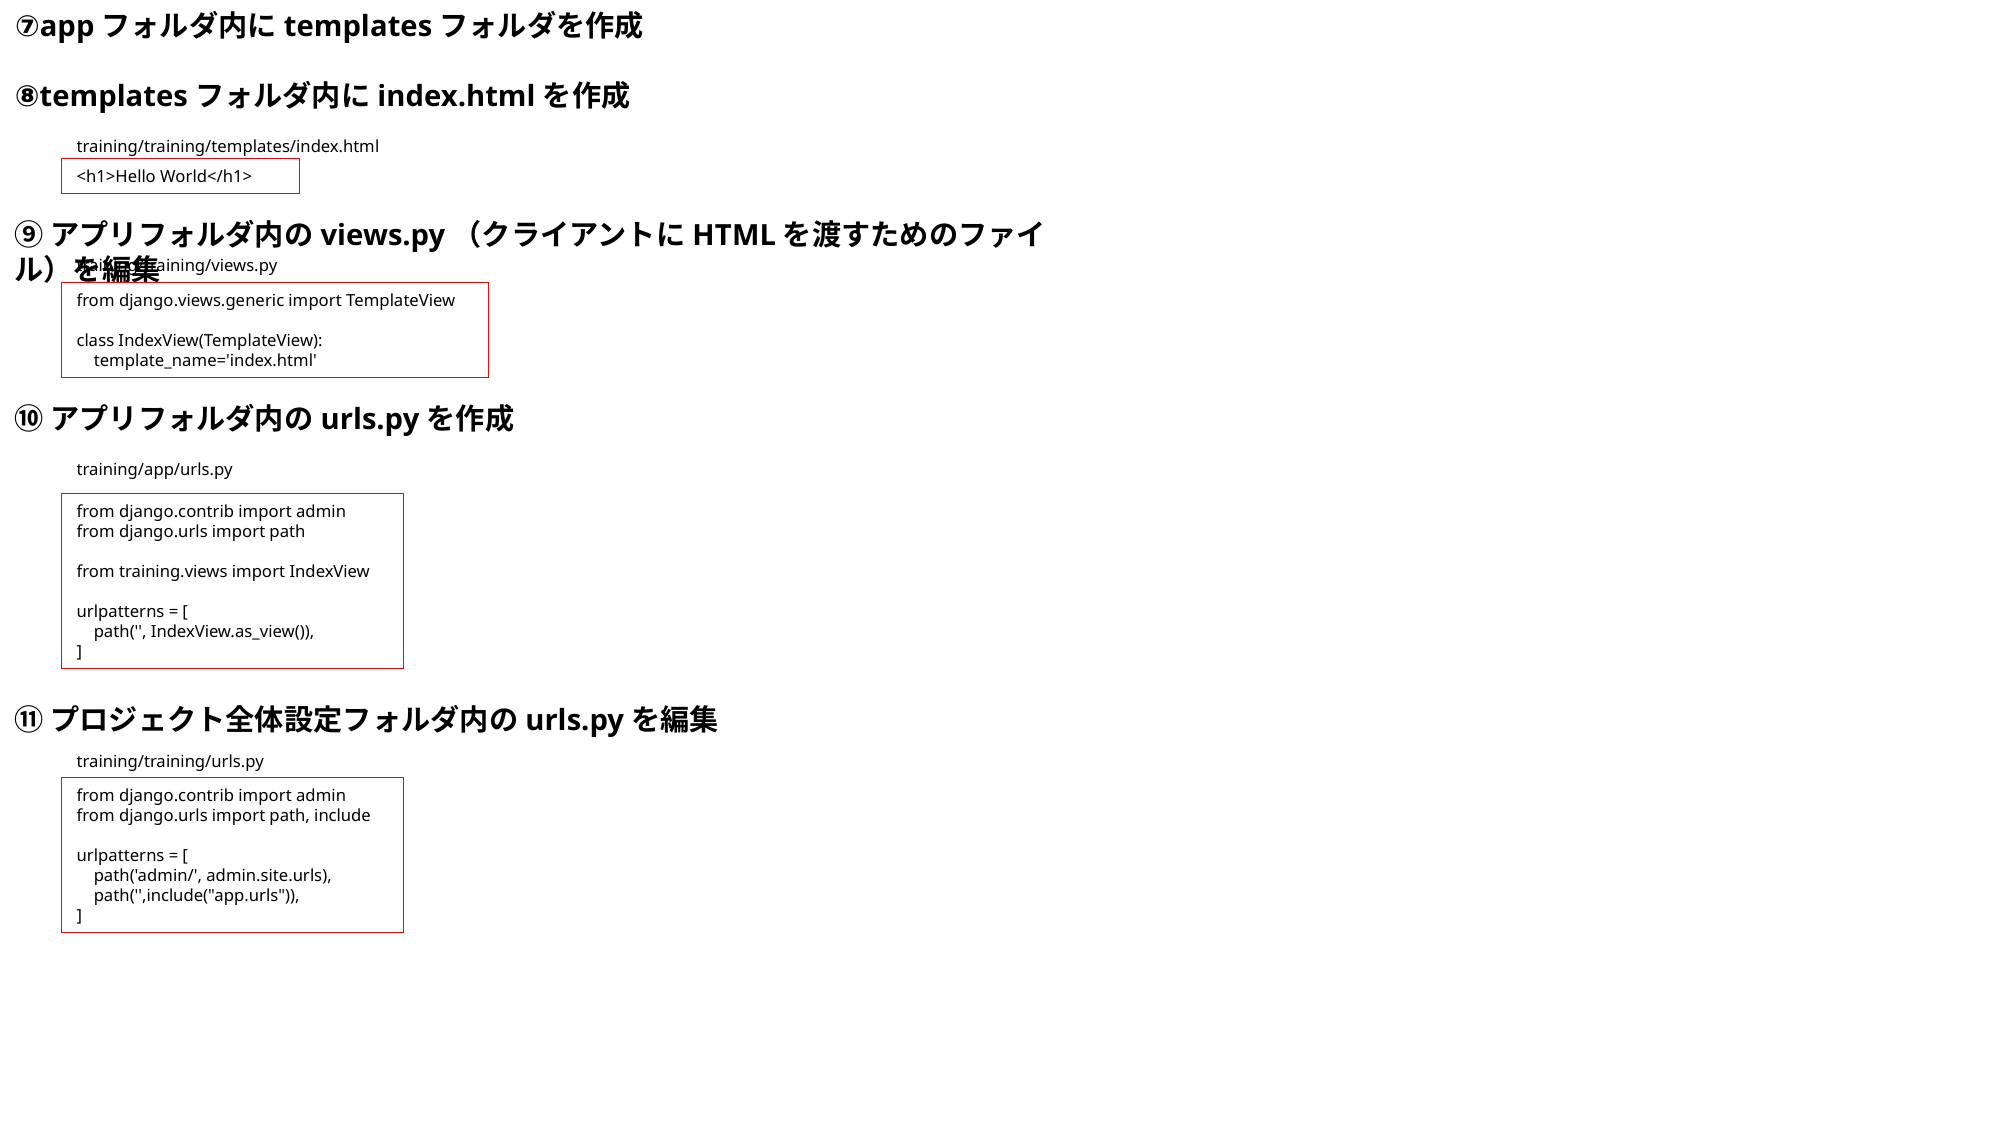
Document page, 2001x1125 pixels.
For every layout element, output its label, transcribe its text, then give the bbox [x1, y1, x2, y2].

text_box <h1>Hello World</h1> [61, 158, 300, 194]
text_box training/training/templates/index.html [61, 119, 806, 172]
text_box ⑨アプリフォルダ内のviews.py（クライアントにHTMLを渡すためのファイル）を編集 [0, 208, 1088, 294]
text_box training/app/urls.py [61, 442, 806, 495]
text_box training/training/urls.py [61, 734, 806, 787]
text_box training/training/views.py [61, 239, 806, 291]
text_box ⑧templatesフォルダ内にindex.htmlを作成 [0, 69, 1002, 120]
text_box from django.views.generic import TemplateView class IndexView(TemplateView): template_name='index.html' [61, 291, 489, 378]
text_box from django.contrib import admin from django.urls import path, include urlpatterns = [ path('admin/', admin.site.urls), path('',include("app.urls")), ] [61, 787, 404, 933]
text_box ⑦appフォルダ内にtemplatesフォルダを作成 [0, 0, 1000, 50]
text_box ⑩アプリフォルダ内のurls.pyを作成 [0, 392, 1088, 443]
text_box ⑪プロジェクト全体設定フォルダ内のurls.pyを編集 [0, 693, 1088, 744]
text_box from django.contrib import admin from django.urls import path from training.views import IndexView urlpatterns = [ path('', IndexView.as_view()), ] [61, 493, 404, 669]
